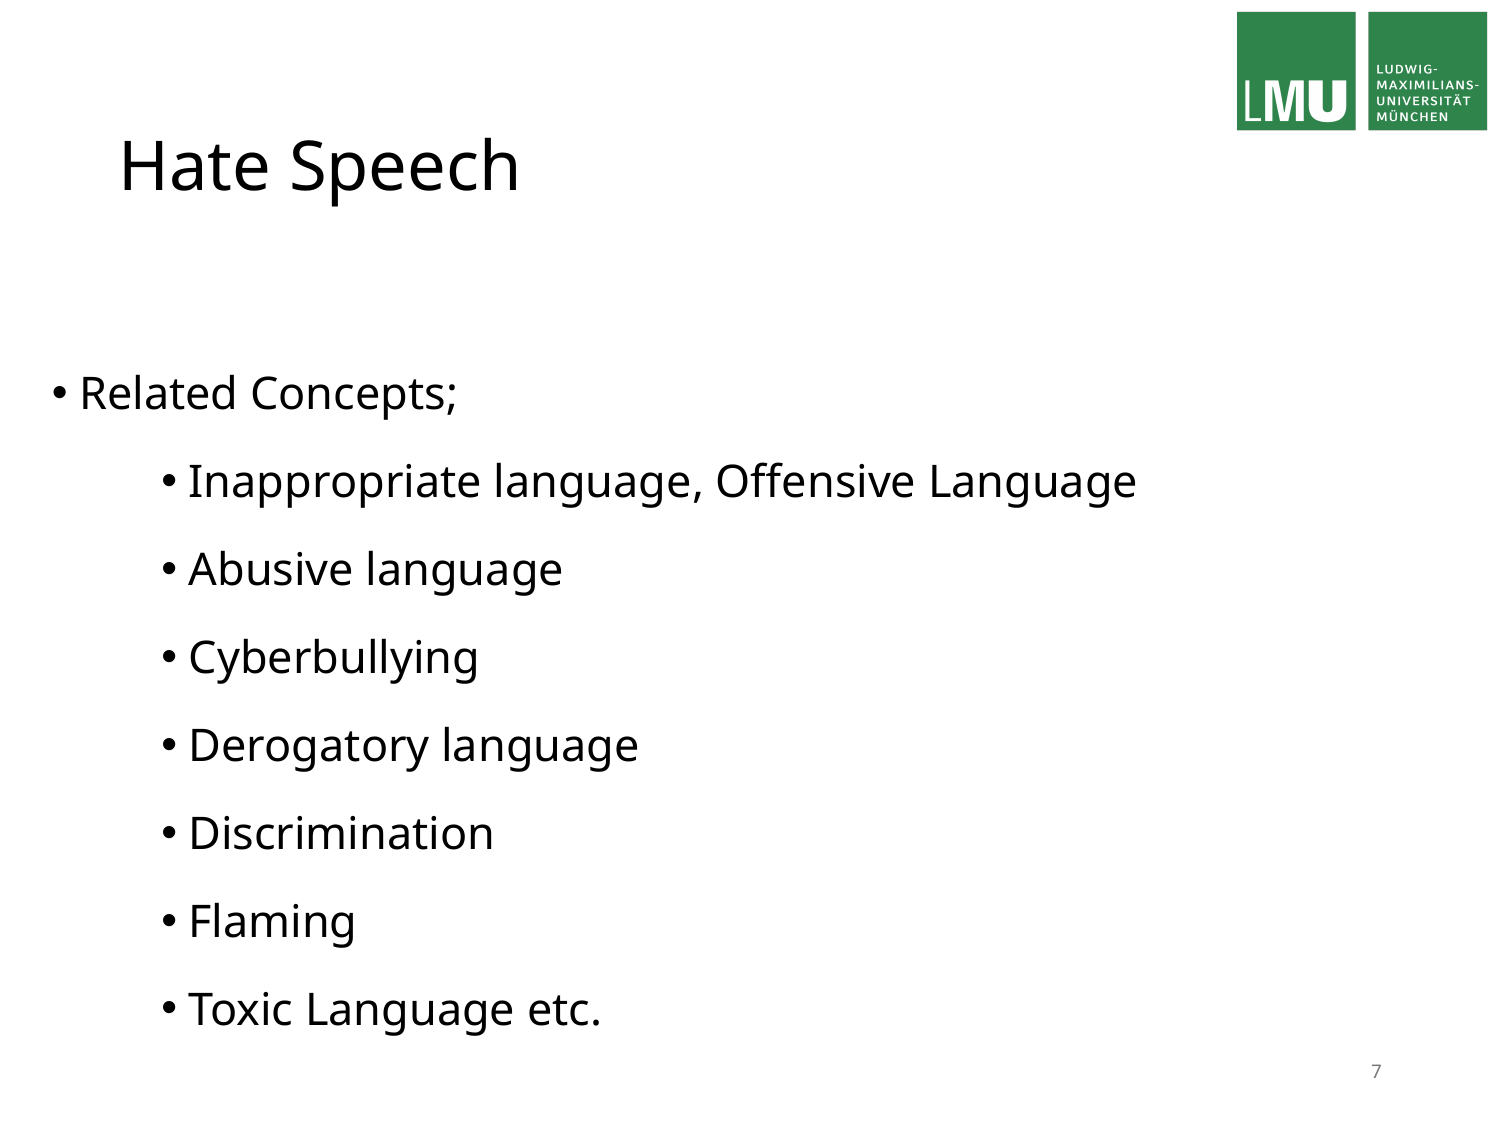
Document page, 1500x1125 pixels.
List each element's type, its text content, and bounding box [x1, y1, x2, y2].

title Hate Speech [103, 59, 1397, 278]
list Related Concepts; Inappropriate language, Offensive Language Abusive language Cyberbullying Derogatory language Discrimination Flaming Toxic Language etc. [36, 330, 1464, 1043]
picture [1224, 0, 1500, 143]
slide_number 7 [1059, 1043, 1397, 1103]
